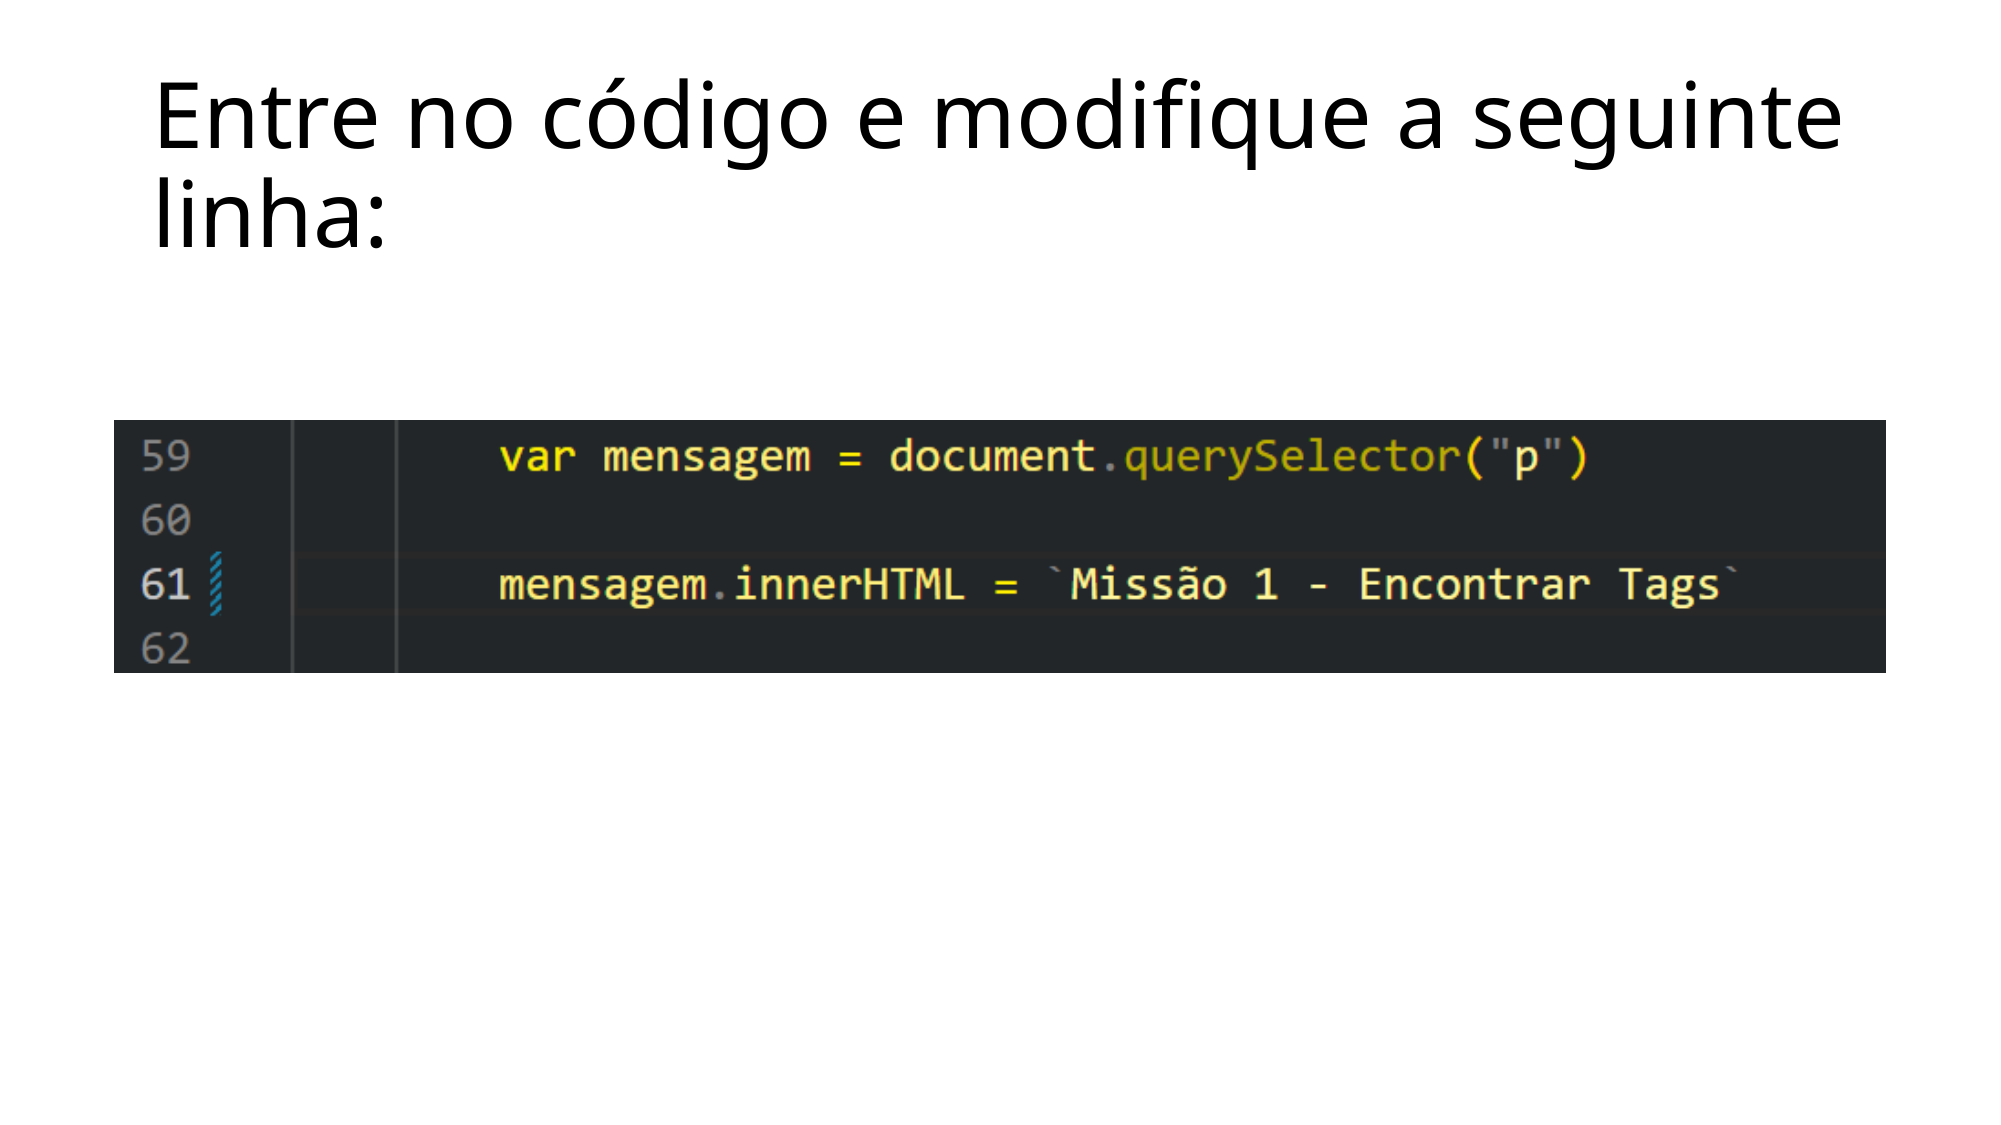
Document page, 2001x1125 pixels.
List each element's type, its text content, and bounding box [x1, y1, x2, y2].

picture [114, 420, 1886, 673]
title Entre no código e modifique a seguinte linha: [137, 59, 1863, 278]
